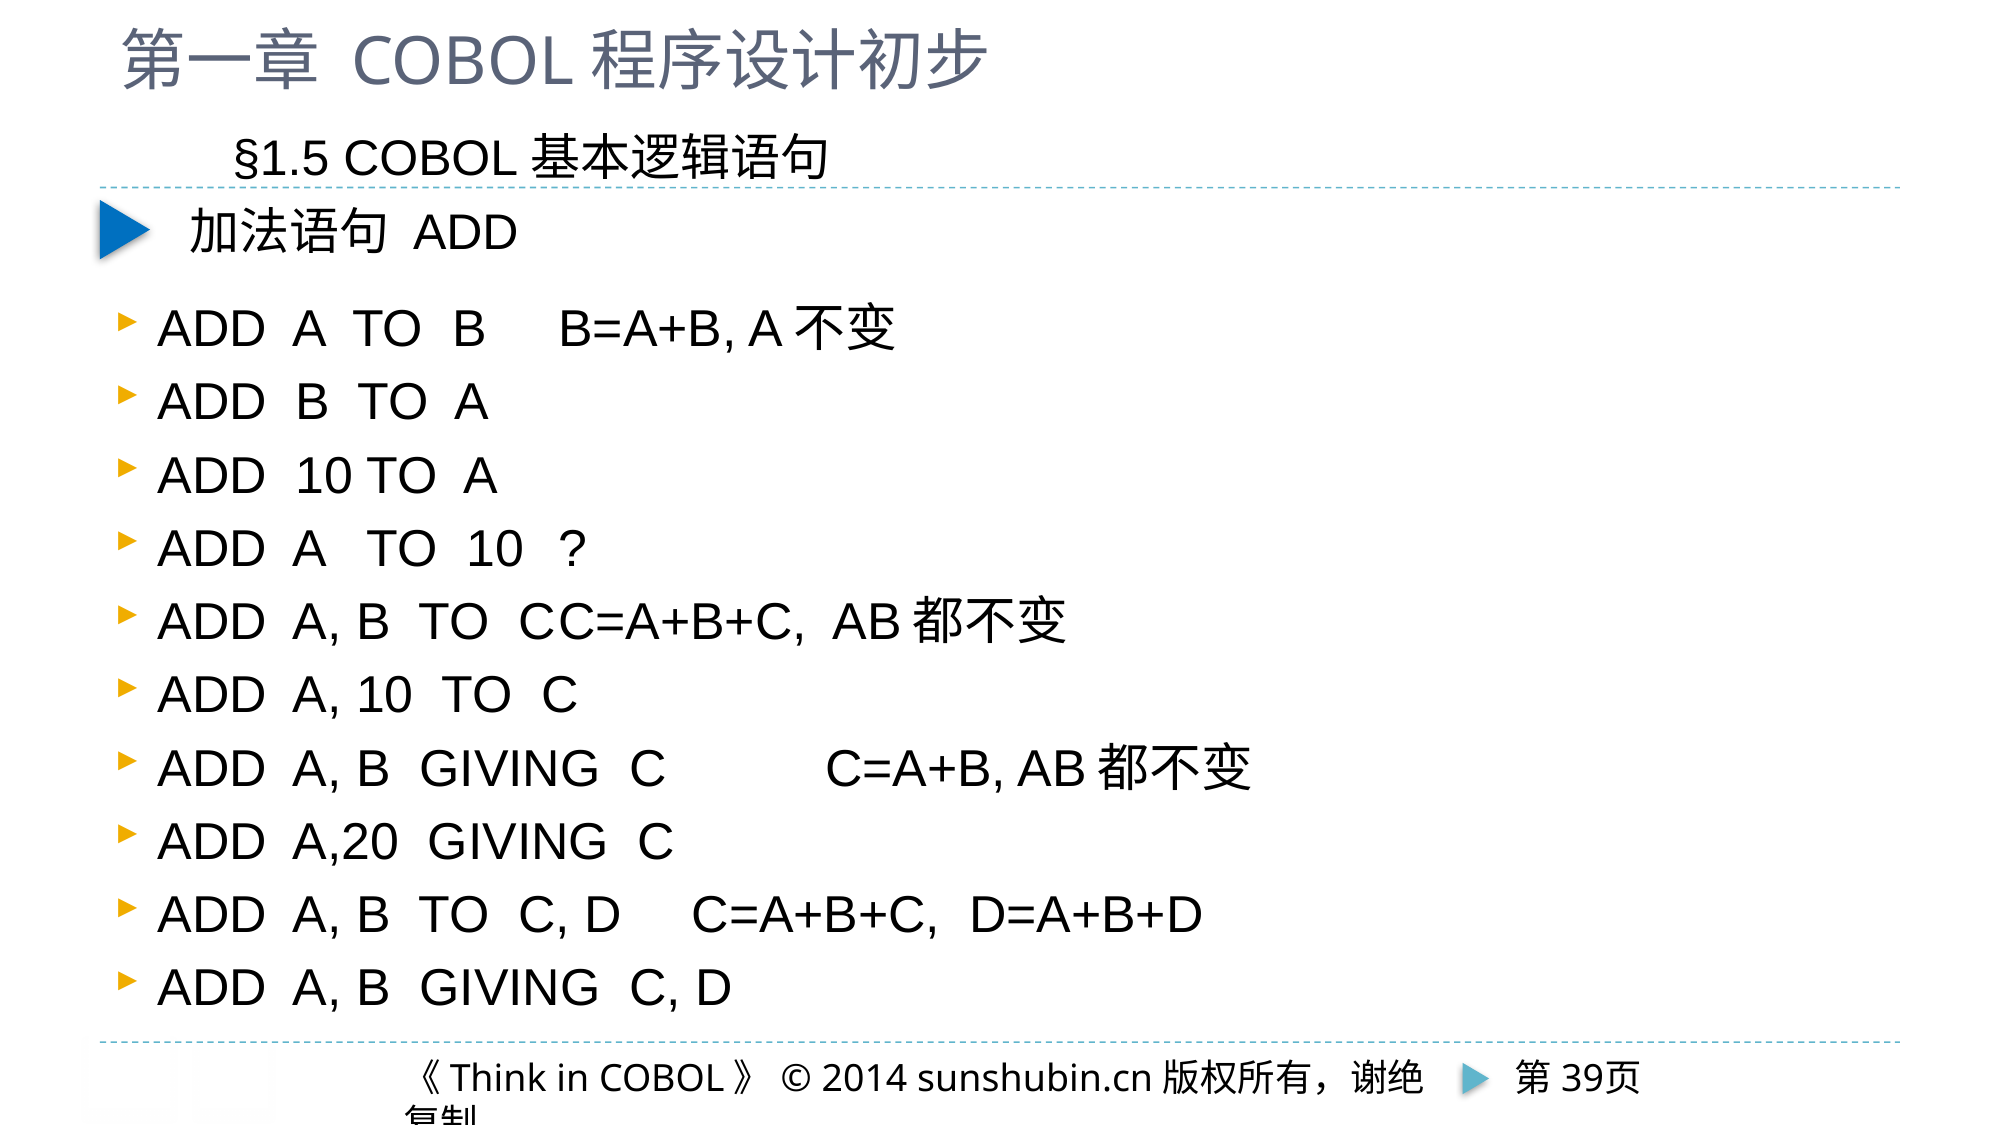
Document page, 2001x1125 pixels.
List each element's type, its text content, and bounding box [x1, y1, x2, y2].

list 加法语句 ADD [175, 192, 1305, 268]
list §1.5 COBOL基本逻辑语句 [217, 118, 1305, 182]
list ADD A TO B B=A+B, A不变 ADD B TO A ADD 10 TO A ADD A TO 10 ? ADD A, B TO C C=A+B+C, AB都不变 ADD A, 10 TO C ADD A, B GIVING C C=A+B, AB都不变 ADD A,20 GIVING C ADD A, B TO C, D C=A+B+C, D=A+B+D ADD A, B GIVING C, D [99, 287, 1900, 1025]
title 第一章 COBOL程序设计初步 [105, 10, 1305, 99]
